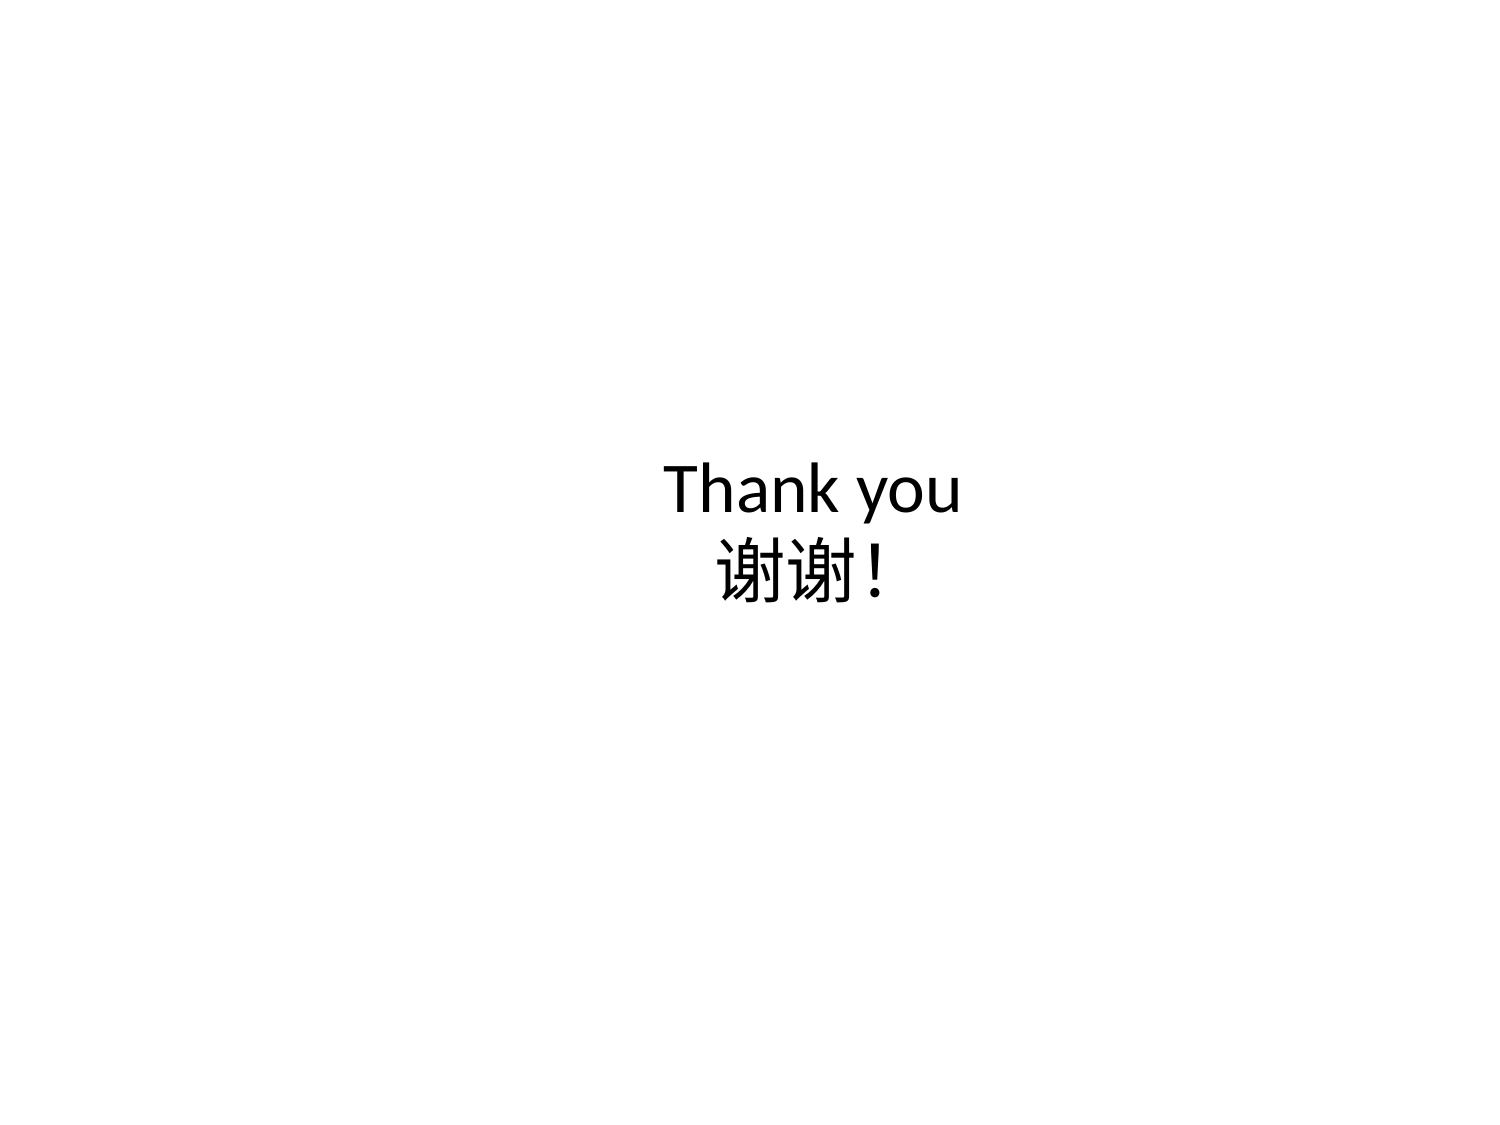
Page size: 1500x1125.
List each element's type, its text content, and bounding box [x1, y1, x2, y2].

title Thank you 谢谢！ [419, 432, 1225, 621]
